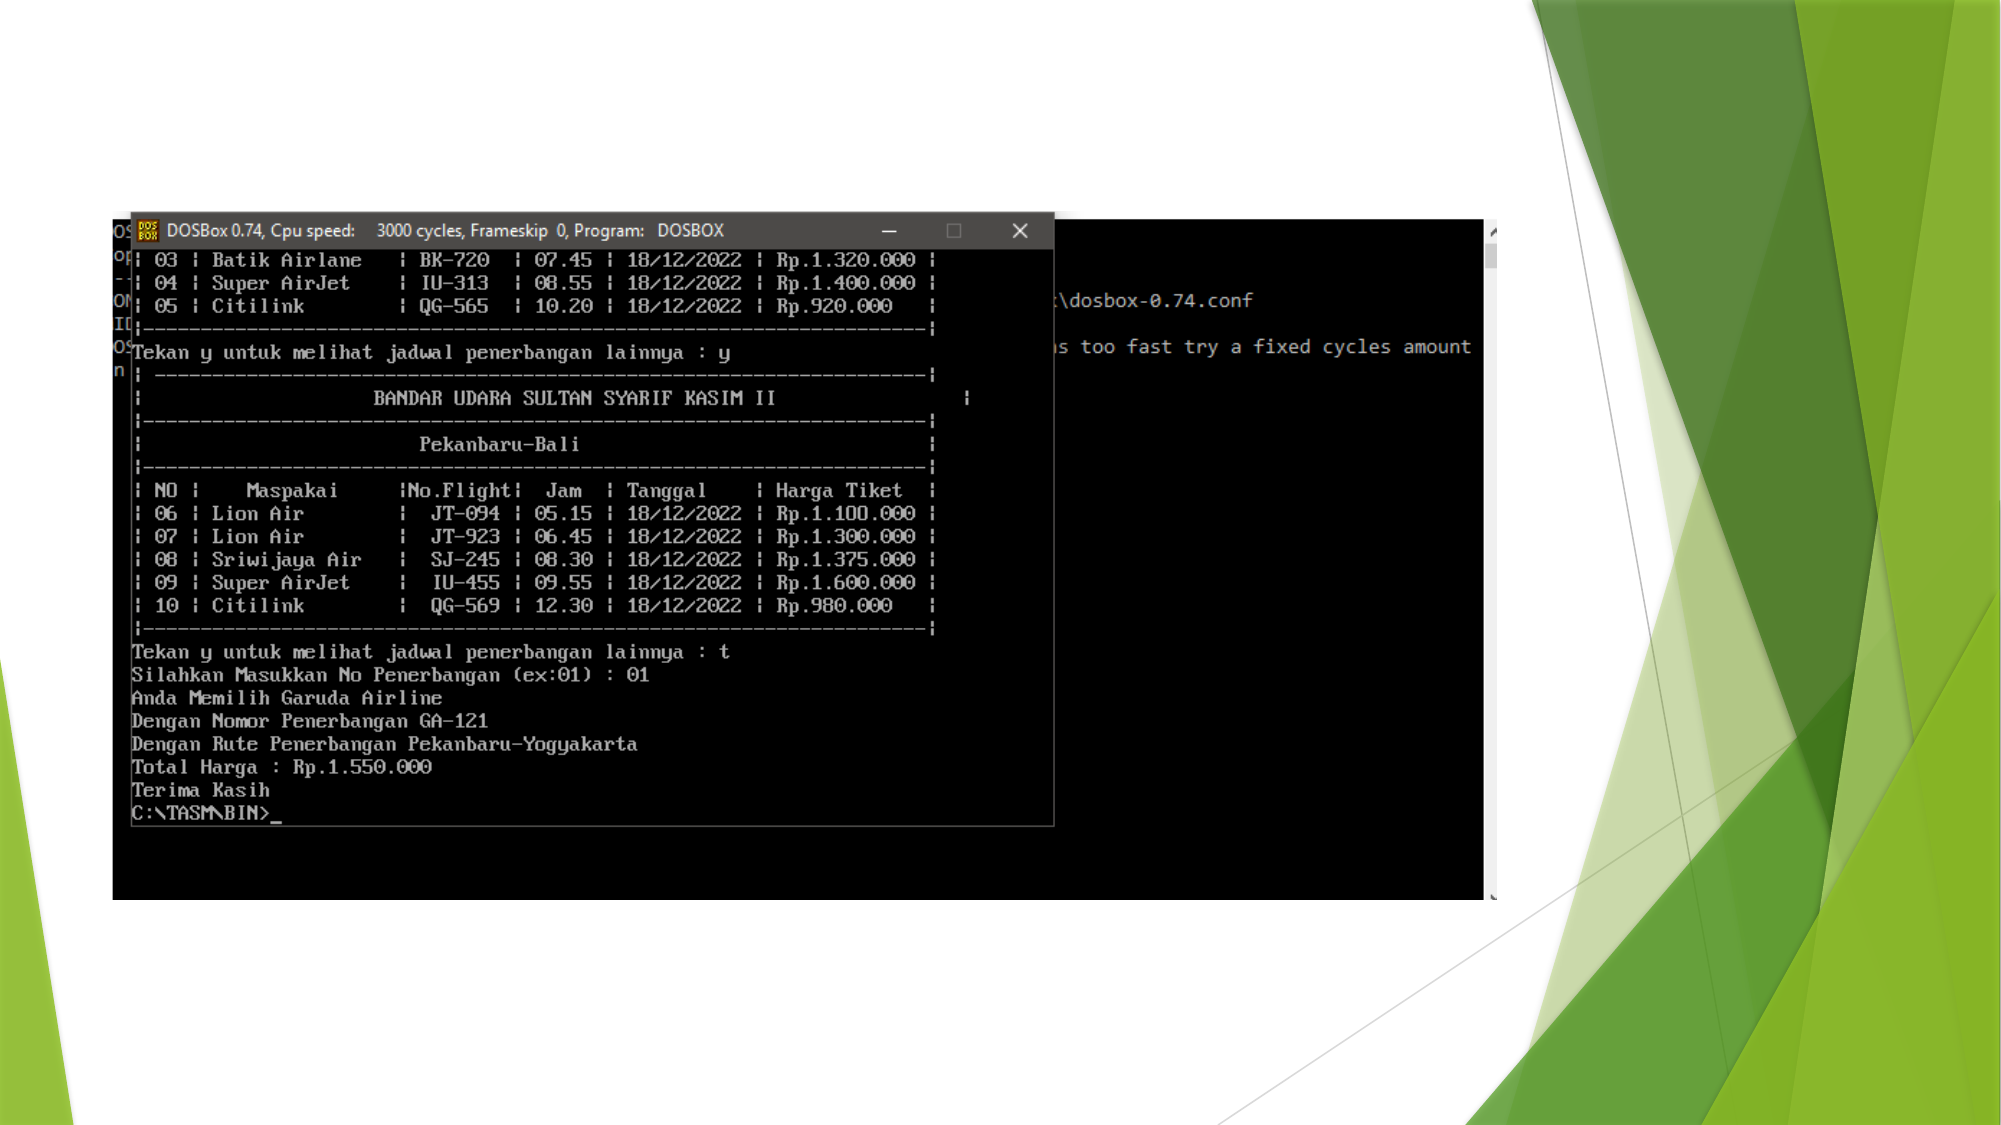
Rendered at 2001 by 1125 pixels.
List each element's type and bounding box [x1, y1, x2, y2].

picture [111, 210, 1498, 901]
